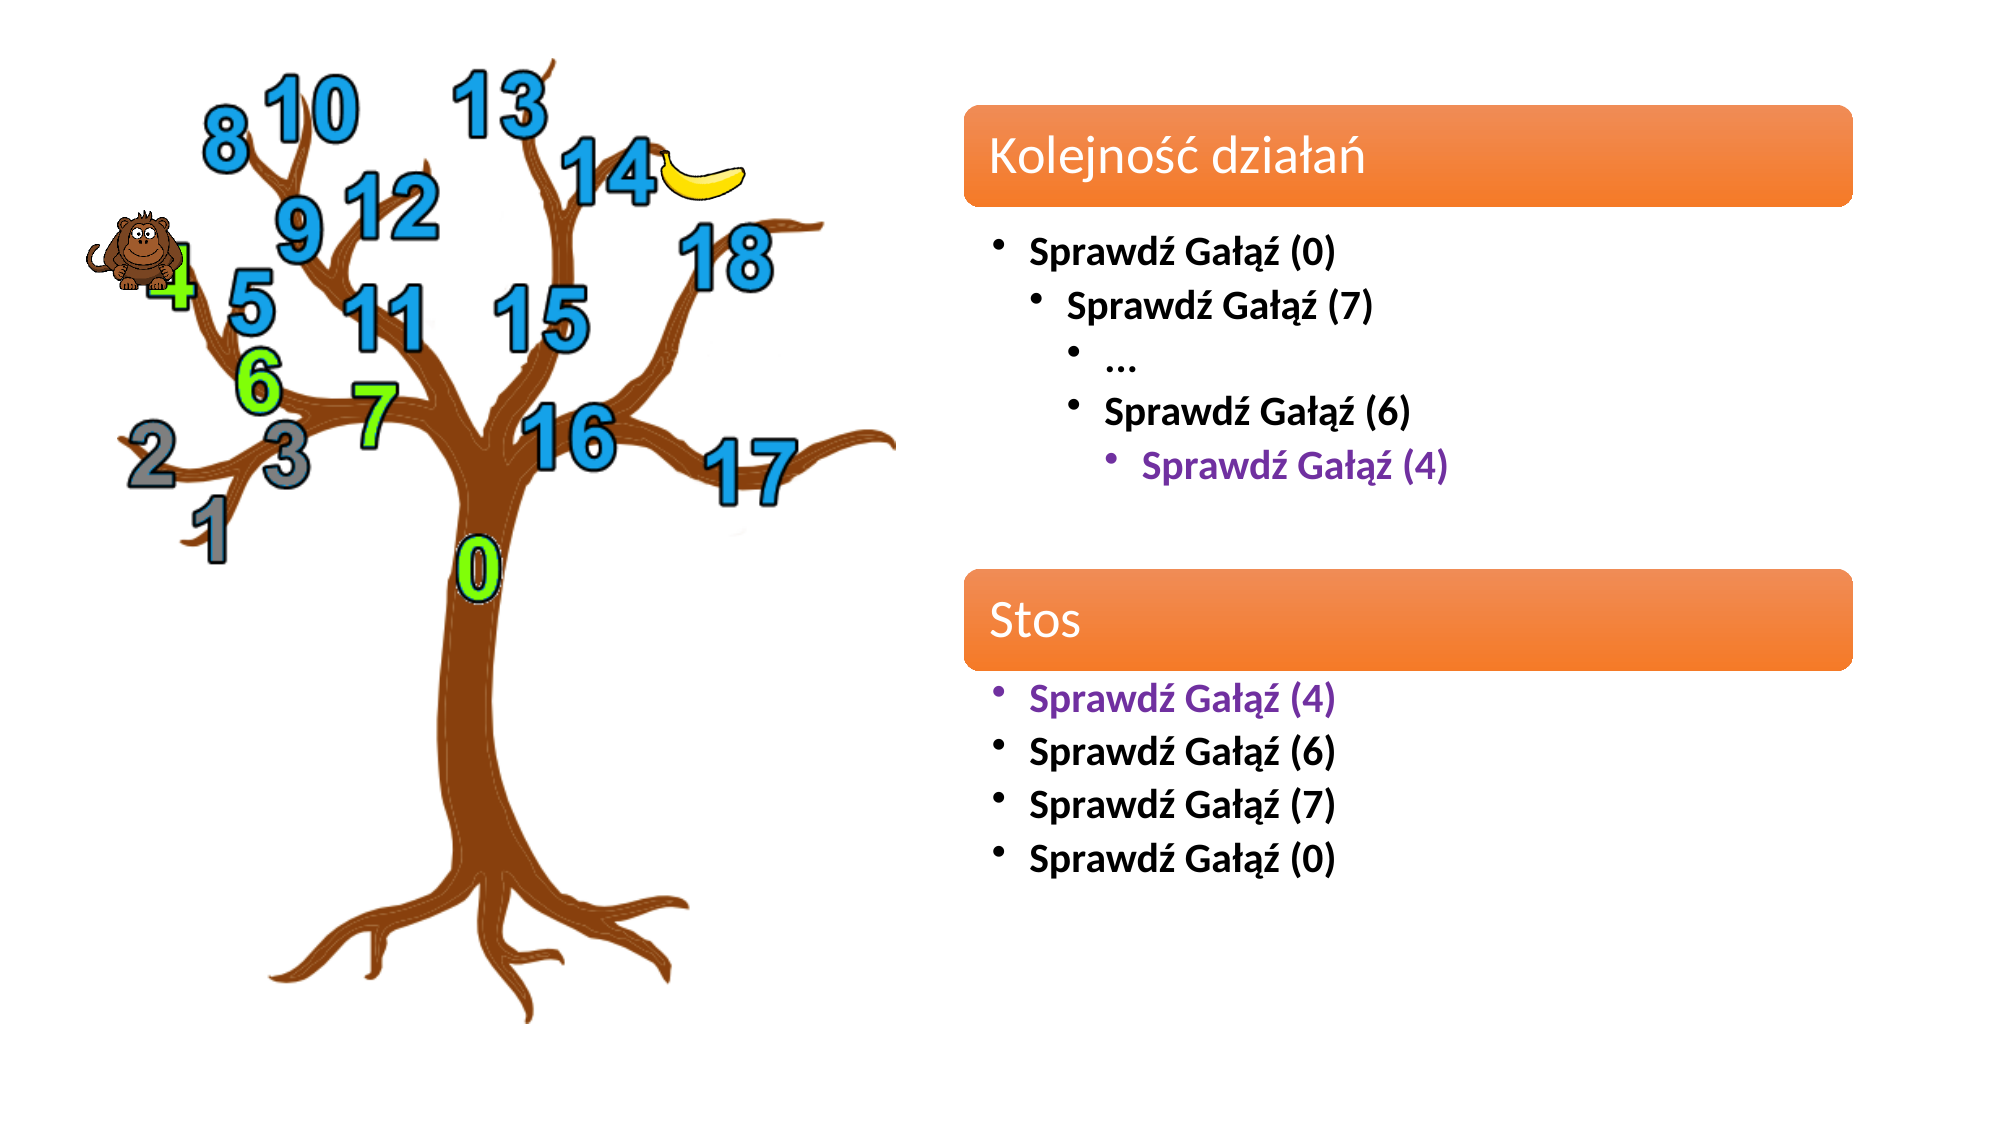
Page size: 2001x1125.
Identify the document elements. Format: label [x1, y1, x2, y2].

picture [86, 58, 896, 1024]
text_box [963, 104, 1854, 971]
